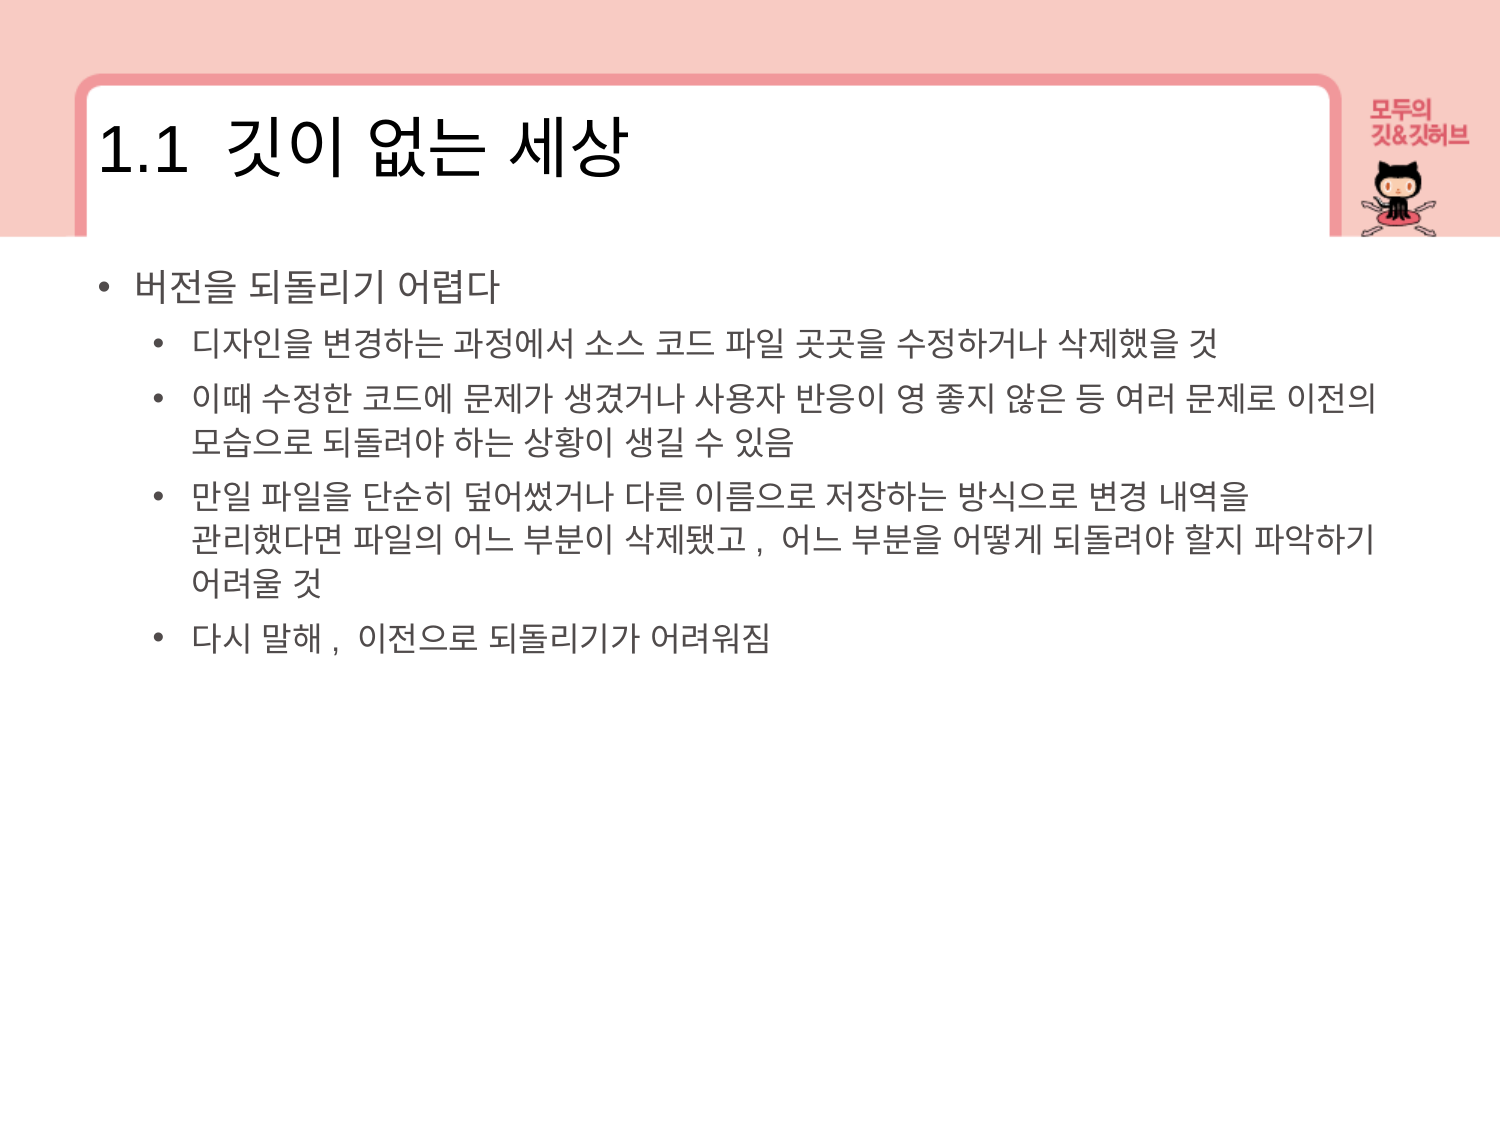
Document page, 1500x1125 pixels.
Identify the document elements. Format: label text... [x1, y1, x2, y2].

text_box 버전을 되돌리기 어렵다 디자인을 변경하는 과정에서 소스 코드 파일 곳곳을 수정하거나 삭제했을 것 이때 수정한 코드에 문제가 생겼거나 사용자 반응이 영 좋지 않은 등 여러 문제로 이전의 모습으로 되돌려야 하는 상황이 생길 수 있음 만일 파일을 단순히 덮어썼거나 다른 이름으로 저장하는 방식으로 변경 내역을 관리했다면 파일의 어느 부분이 삭제됐고, 어느 부분을 어떻게 되돌려야 할지 파악하기 어려울 것 다시 말해, 이전으로 되돌리기가 어려워짐 [82, 252, 1413, 1067]
text_box 1.1 깃이 없는 세상 [82, 61, 1413, 193]
picture [0, 0, 1500, 1125]
